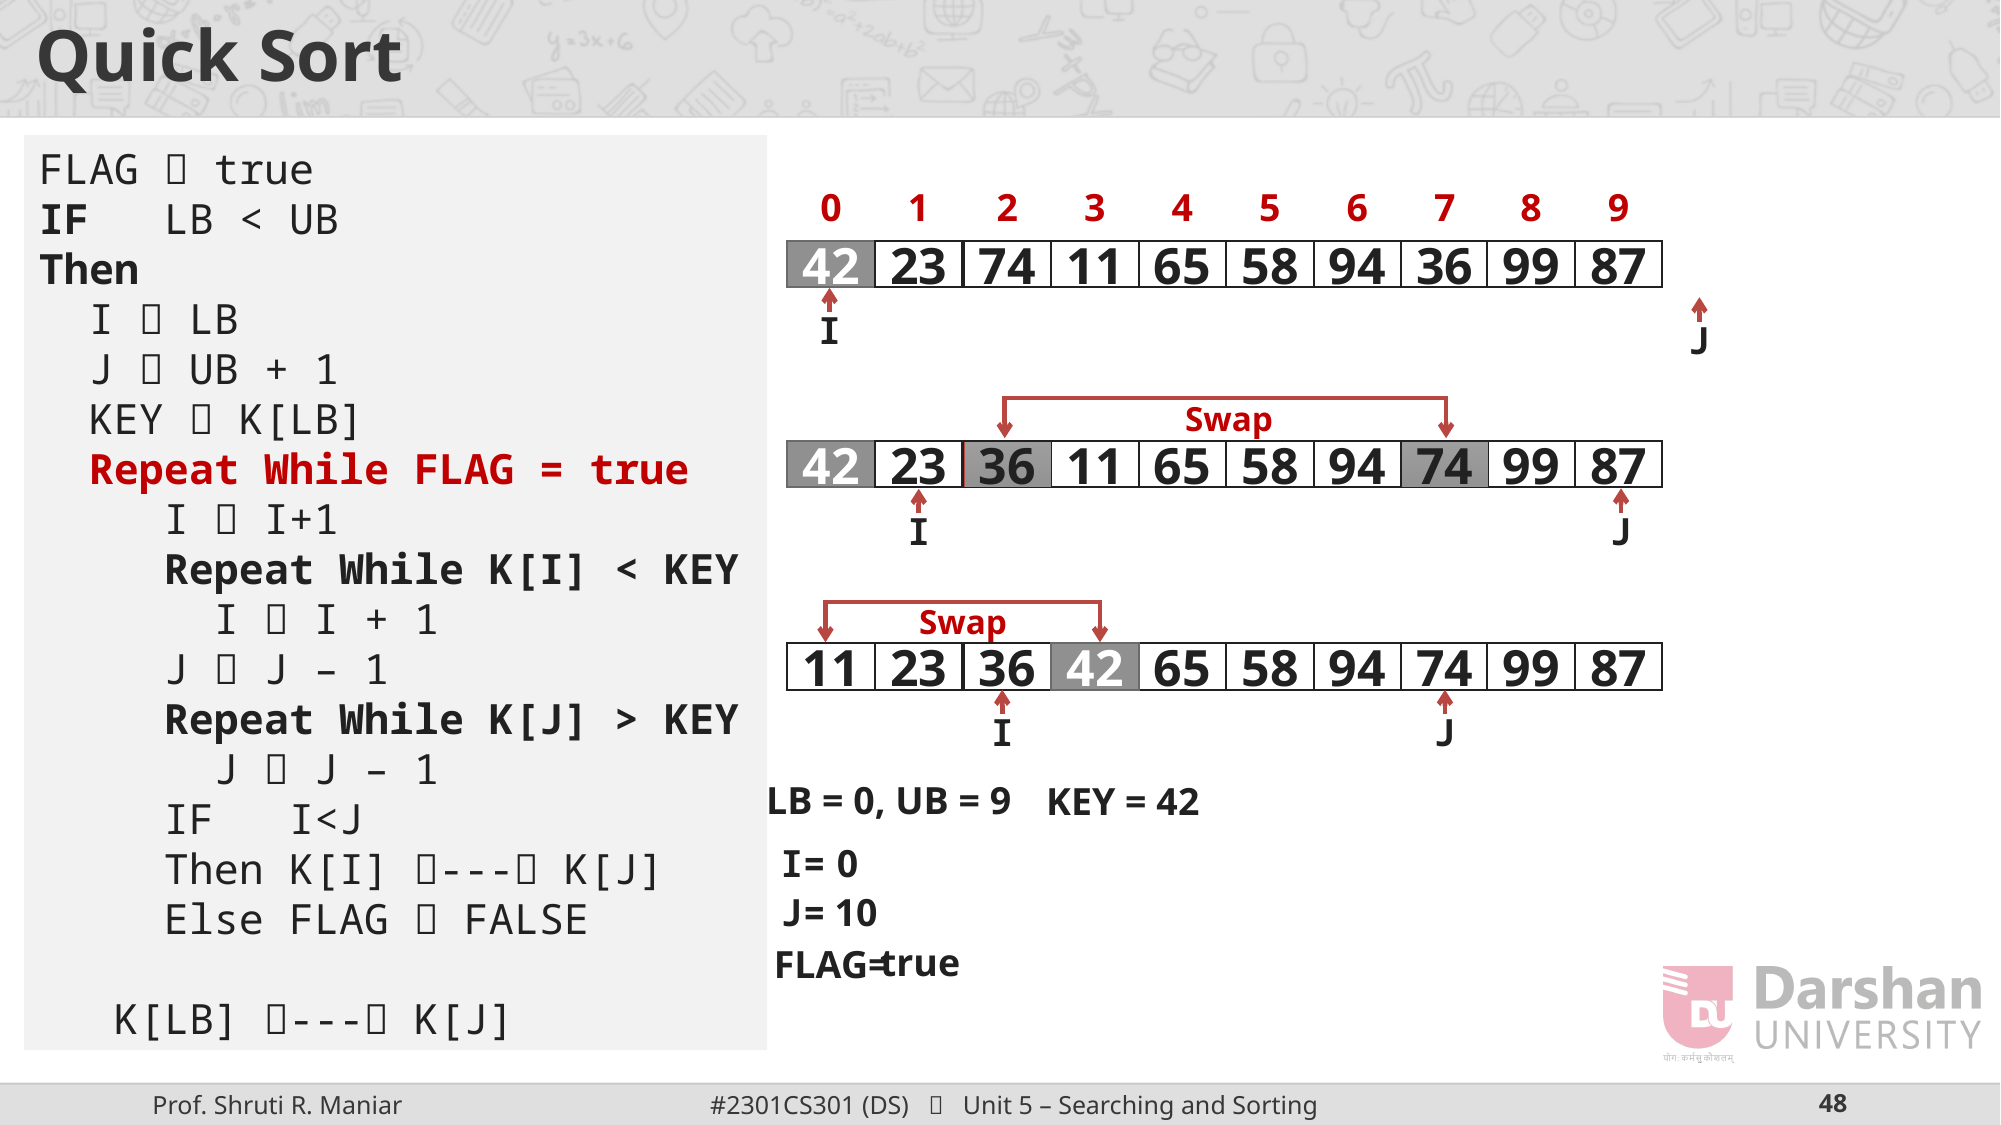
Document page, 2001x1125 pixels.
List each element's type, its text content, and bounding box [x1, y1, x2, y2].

text_box 36 [963, 642, 1050, 691]
text_box 11 [1050, 240, 1138, 288]
text_box 23 [874, 440, 963, 488]
text_box 5 [1225, 174, 1313, 238]
text_box 3 [1050, 174, 1138, 238]
text_box I= [765, 832, 816, 881]
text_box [1673, 297, 1725, 370]
text_box 2 [963, 174, 1050, 238]
text_box 99 [1486, 440, 1574, 488]
text_box 58 [1225, 240, 1313, 288]
text_box 65 [1140, 642, 1225, 691]
text_box 58 [1225, 440, 1313, 488]
text_box 42 [786, 240, 874, 288]
text_box 99 [1486, 642, 1574, 691]
text_box 10 [816, 881, 896, 933]
text_box 23 [874, 240, 963, 288]
text_box J= [765, 881, 816, 933]
text_box 6 [1313, 174, 1400, 238]
text_box [1288, 397, 1454, 439]
text_box 87 [1574, 440, 1663, 488]
text_box 11 [786, 642, 876, 691]
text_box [976, 689, 1028, 763]
text_box Swap [1170, 390, 1288, 446]
text_box KEY = 42 [1031, 770, 1215, 831]
text_box 87 [1574, 642, 1663, 691]
text_box 23 [876, 642, 963, 691]
text_box 74 [963, 240, 1050, 288]
text_box 94 [1313, 642, 1400, 691]
text_box 8 [1486, 174, 1574, 238]
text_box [1419, 689, 1471, 763]
table_header 13 [1663, 966, 1981, 1063]
text_box 65 [1138, 240, 1225, 288]
text_box Swap [904, 593, 1022, 649]
text_box 42 [1050, 642, 1140, 691]
text_box FLAG= [759, 933, 905, 994]
text_box 42 [786, 440, 874, 488]
text_box LB = 0, UB = 9 [751, 769, 1027, 830]
text_box 7 [1400, 174, 1486, 238]
text_box 87 [1574, 240, 1663, 288]
text_box 36 [963, 441, 1052, 488]
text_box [893, 488, 945, 562]
text_box 9 [1574, 174, 1663, 238]
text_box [1595, 488, 1647, 561]
text_box 94 [1313, 240, 1400, 288]
text_box [1022, 601, 1108, 643]
text_box 74 [1401, 441, 1489, 488]
text_box 74 [1400, 642, 1486, 691]
text_box FLAG  true IF LB < UB Then I  LB J  UB + 1 KEY  K[LB] Repeat While FLAG = true I  I+1 Repeat While K[I] < KEY I  I + 1 J  J – 1 Repeat While K[J] > KEY J  J – 1 IF I<J Then K[I] --- K[J] Else FLAG  FALSE K[LB] --- K[J] [24, 135, 768, 1051]
text_box 65 [1138, 440, 1225, 488]
text_box 4 [1138, 174, 1225, 238]
text_box 36 [1400, 240, 1486, 288]
title Quick Sort [0, 0, 2000, 117]
text_box [818, 601, 904, 643]
text_box 0 [816, 832, 879, 881]
text_box [997, 397, 1170, 439]
text_box 94 [1313, 440, 1400, 488]
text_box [804, 287, 856, 361]
text_box 58 [1225, 642, 1313, 691]
text_box true [865, 932, 976, 992]
text_box 11 [1050, 440, 1138, 488]
text_box 1 [874, 174, 963, 238]
text_box 0 [786, 174, 874, 238]
text_box 99 [1486, 240, 1574, 288]
